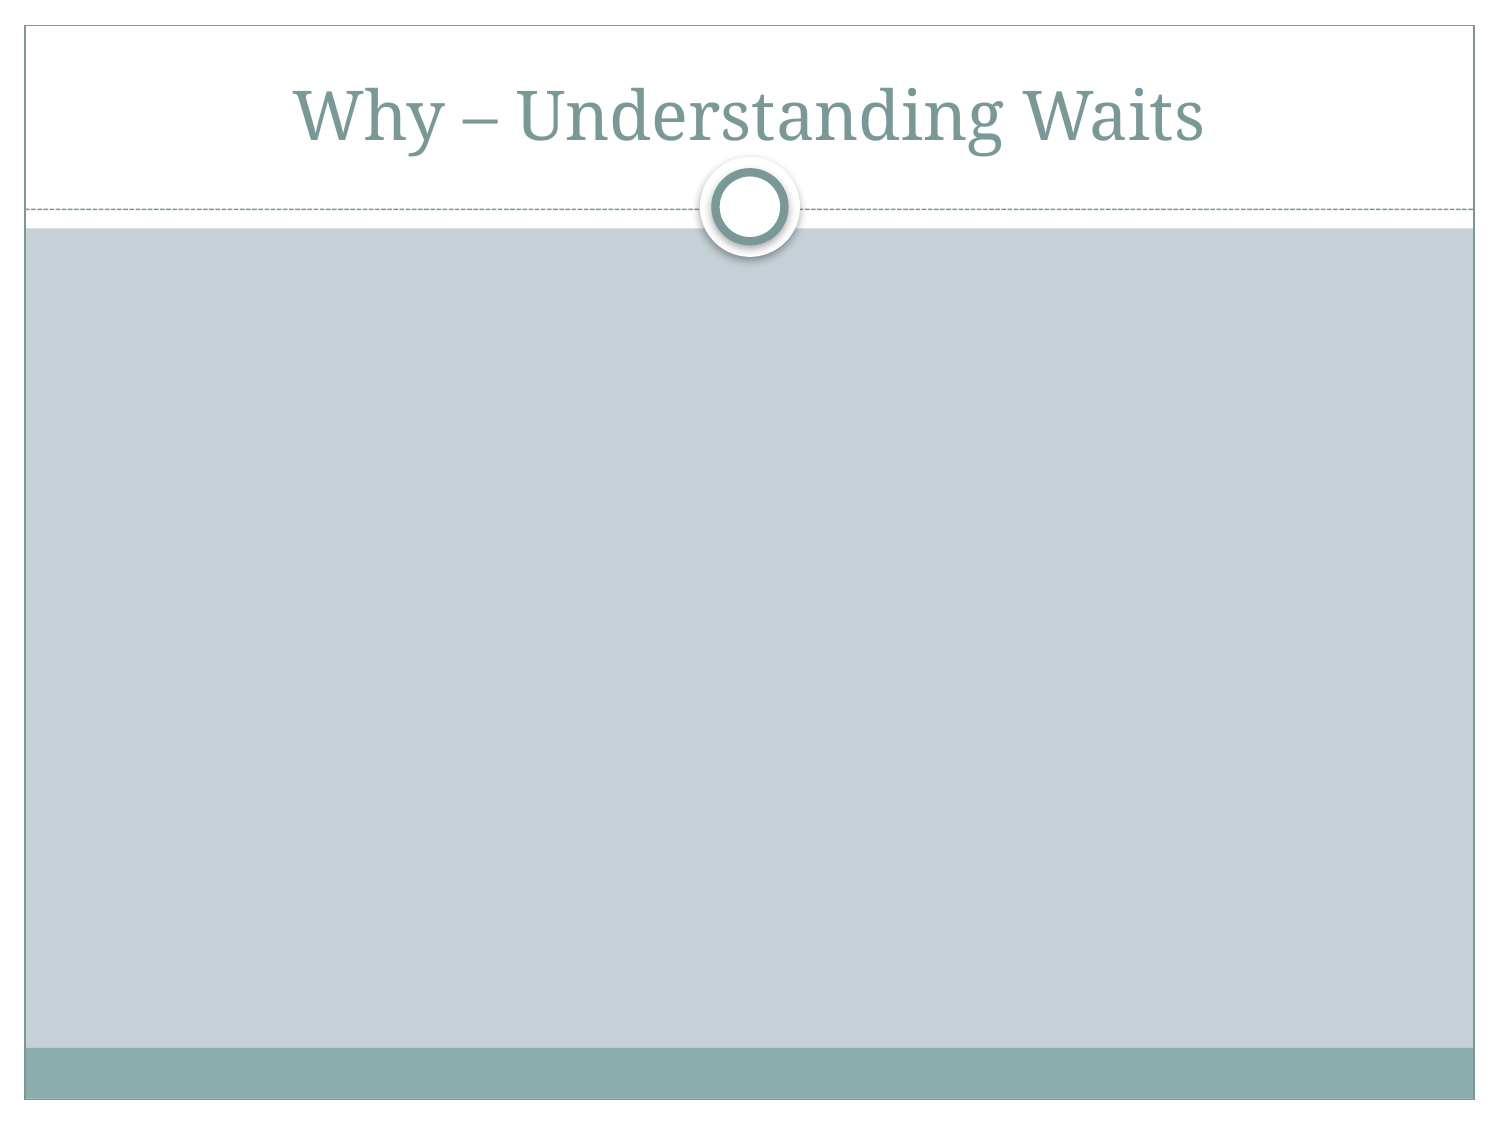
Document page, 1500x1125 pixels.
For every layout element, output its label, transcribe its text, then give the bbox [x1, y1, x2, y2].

title Why – Understanding Waits [49, 37, 1450, 162]
